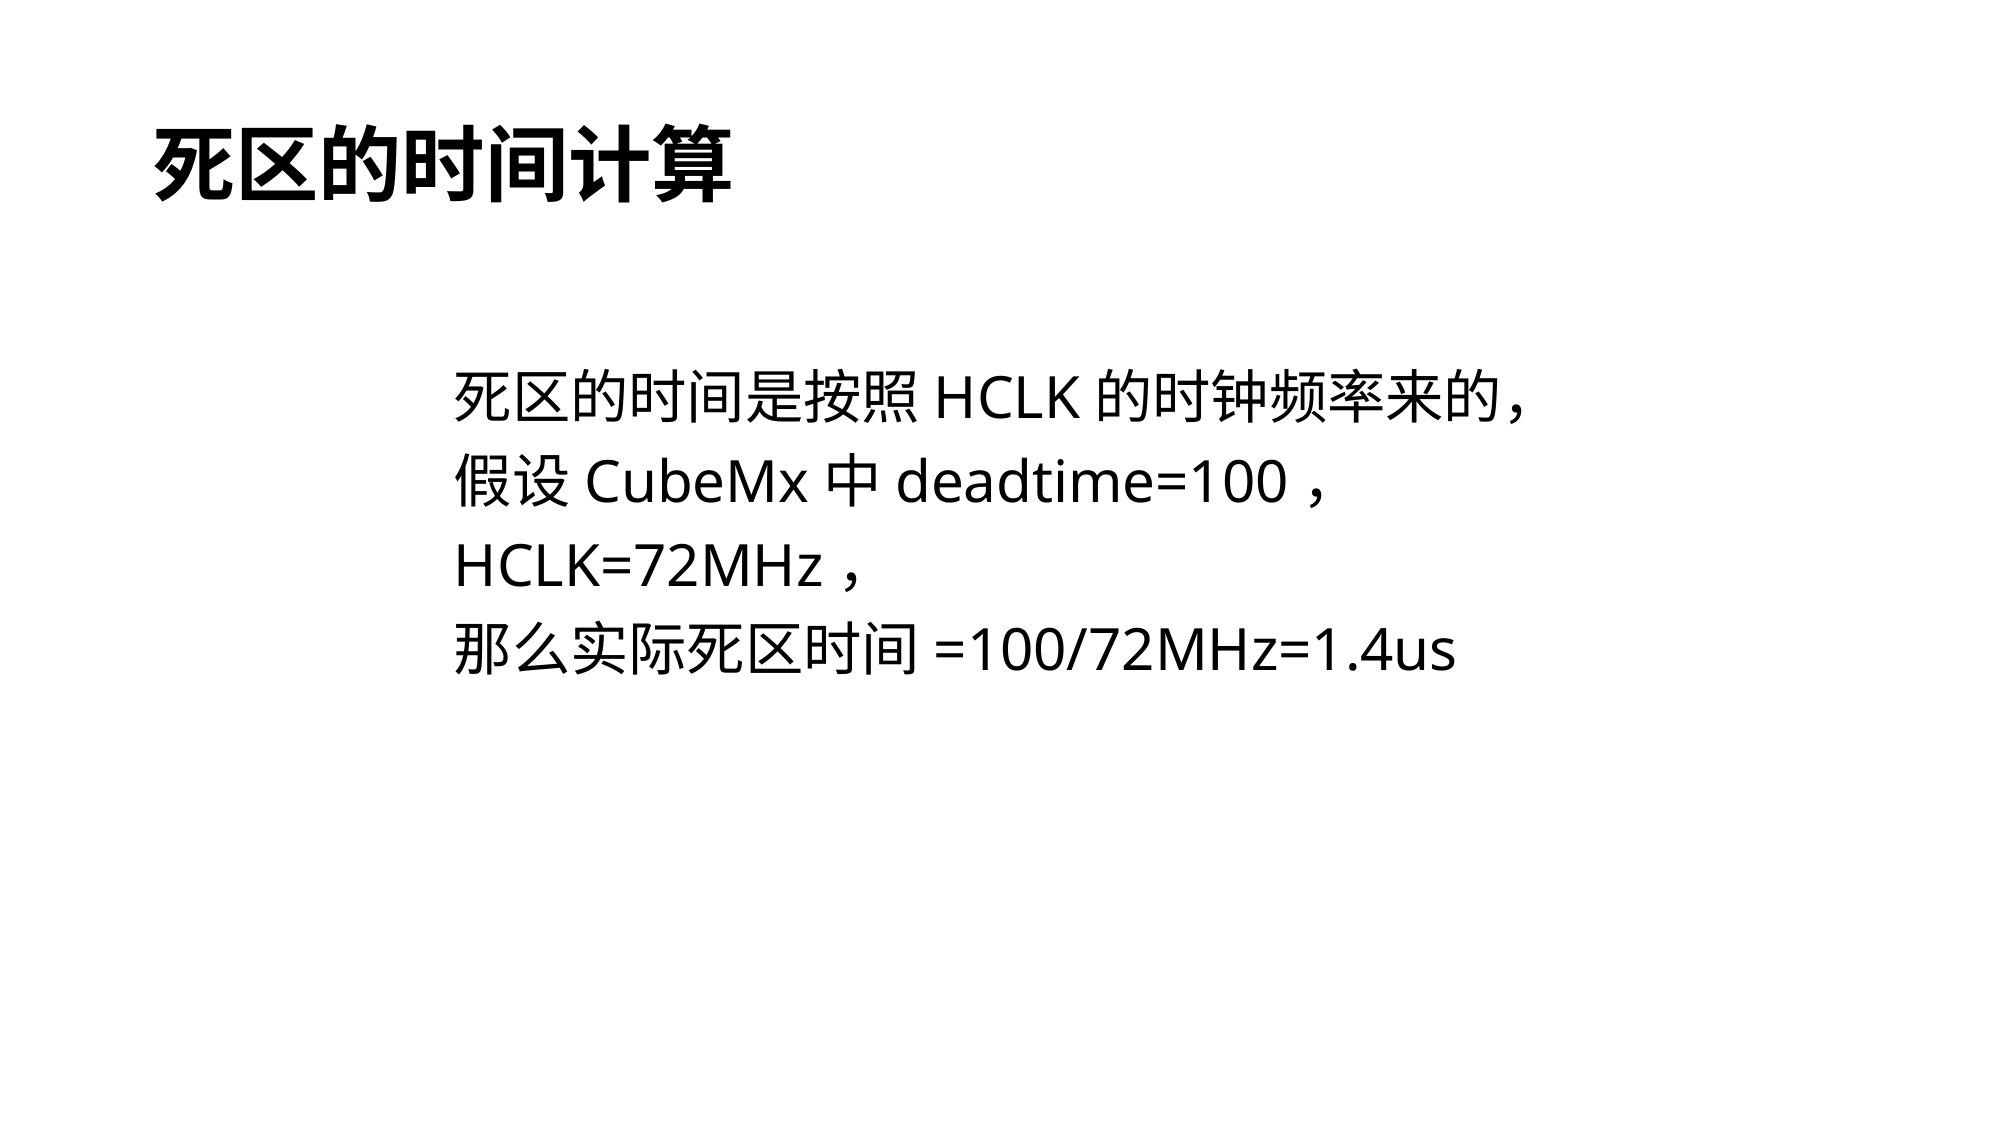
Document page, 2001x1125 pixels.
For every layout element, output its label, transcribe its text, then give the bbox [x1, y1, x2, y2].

list 死区的时间是按照HCLK的时钟频率来的， 假设CubeMx中deadtime=100， HCLK=72MHz， 那么实际死区时间=100/72MHz=1.4us [438, 360, 1562, 764]
title 死区的时间计算 [137, 59, 1863, 278]
